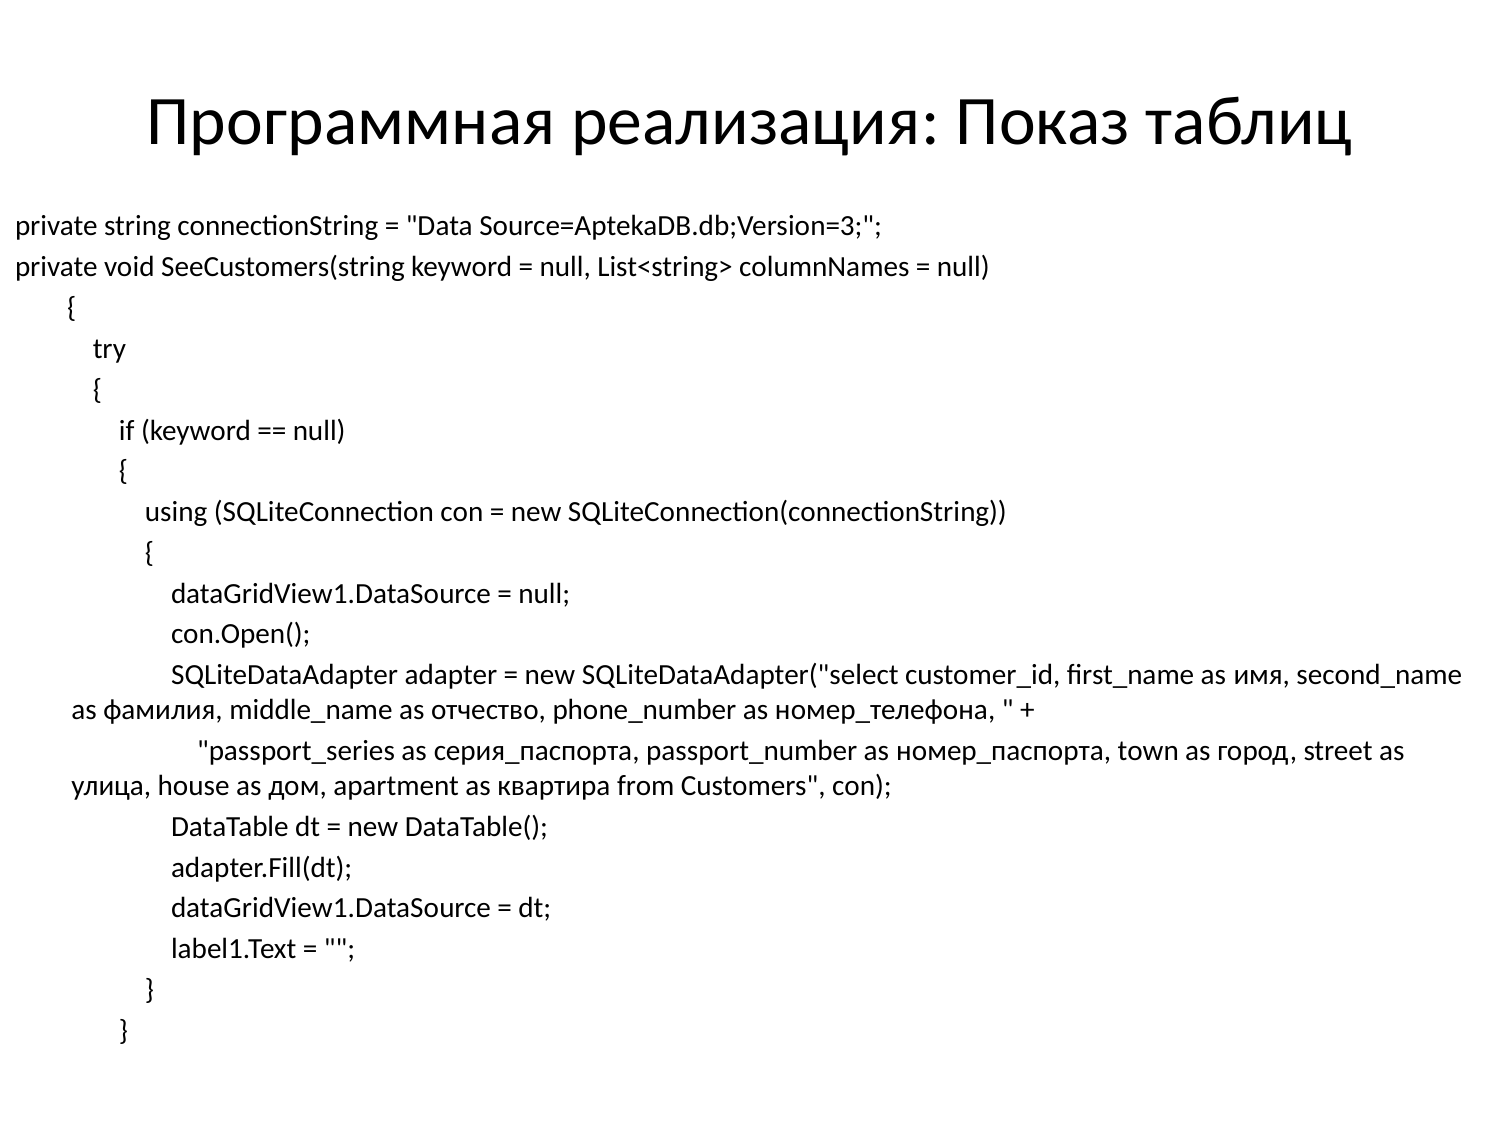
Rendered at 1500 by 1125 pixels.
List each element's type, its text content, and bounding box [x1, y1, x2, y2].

title Программная реализация: Показ таблиц [75, 45, 1425, 188]
list private string connectionString = "Data Source=AptekaDB.db;Version=3;"; private void SeeCustomers(string keyword = null, List<string> columnNames = null) { try { if (keyword == null) { using (SQLiteConnection con = new SQLiteConnection(connectionString)) { dataGridView1.DataSource = null; con.Open(); SQLiteDataAdapter adapter = new SQLiteDataAdapter("select customer_id, first_name as имя, second_name as фамилия, middle_name as отчество, phone_number as номер_телефона, " + "passport_series as серия_паспорта, passport_number as номер_паспорта, town as город, street as улица, house as дом, apartment as квартира from Customers", con); DataTable dt = new DataTable(); adapter.Fill(dt); dataGridView1.DataSource = dt; label1.Text = ""; } } [0, 199, 1500, 1090]
